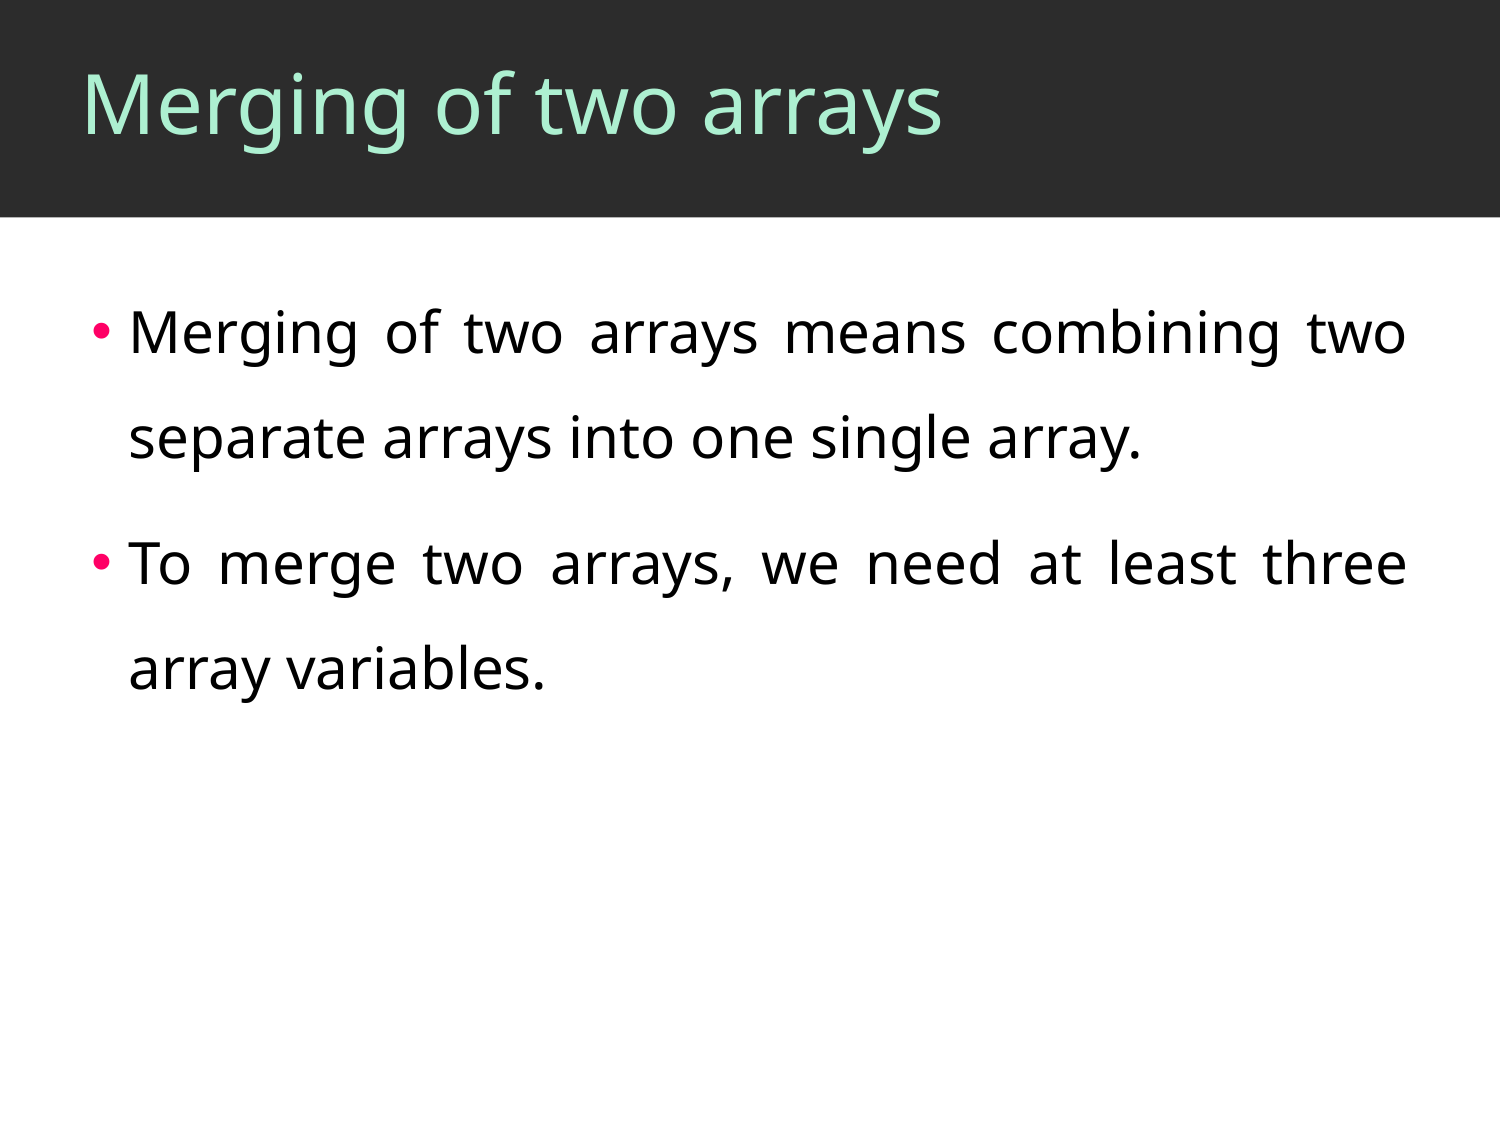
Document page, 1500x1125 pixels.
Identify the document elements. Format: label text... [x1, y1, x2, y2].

title Merging of two arrays [65, 0, 1500, 216]
list Merging of two arrays means combining two separate arrays into one single array. To merge two arrays, we need at least three array variables. [76, 253, 1424, 1094]
